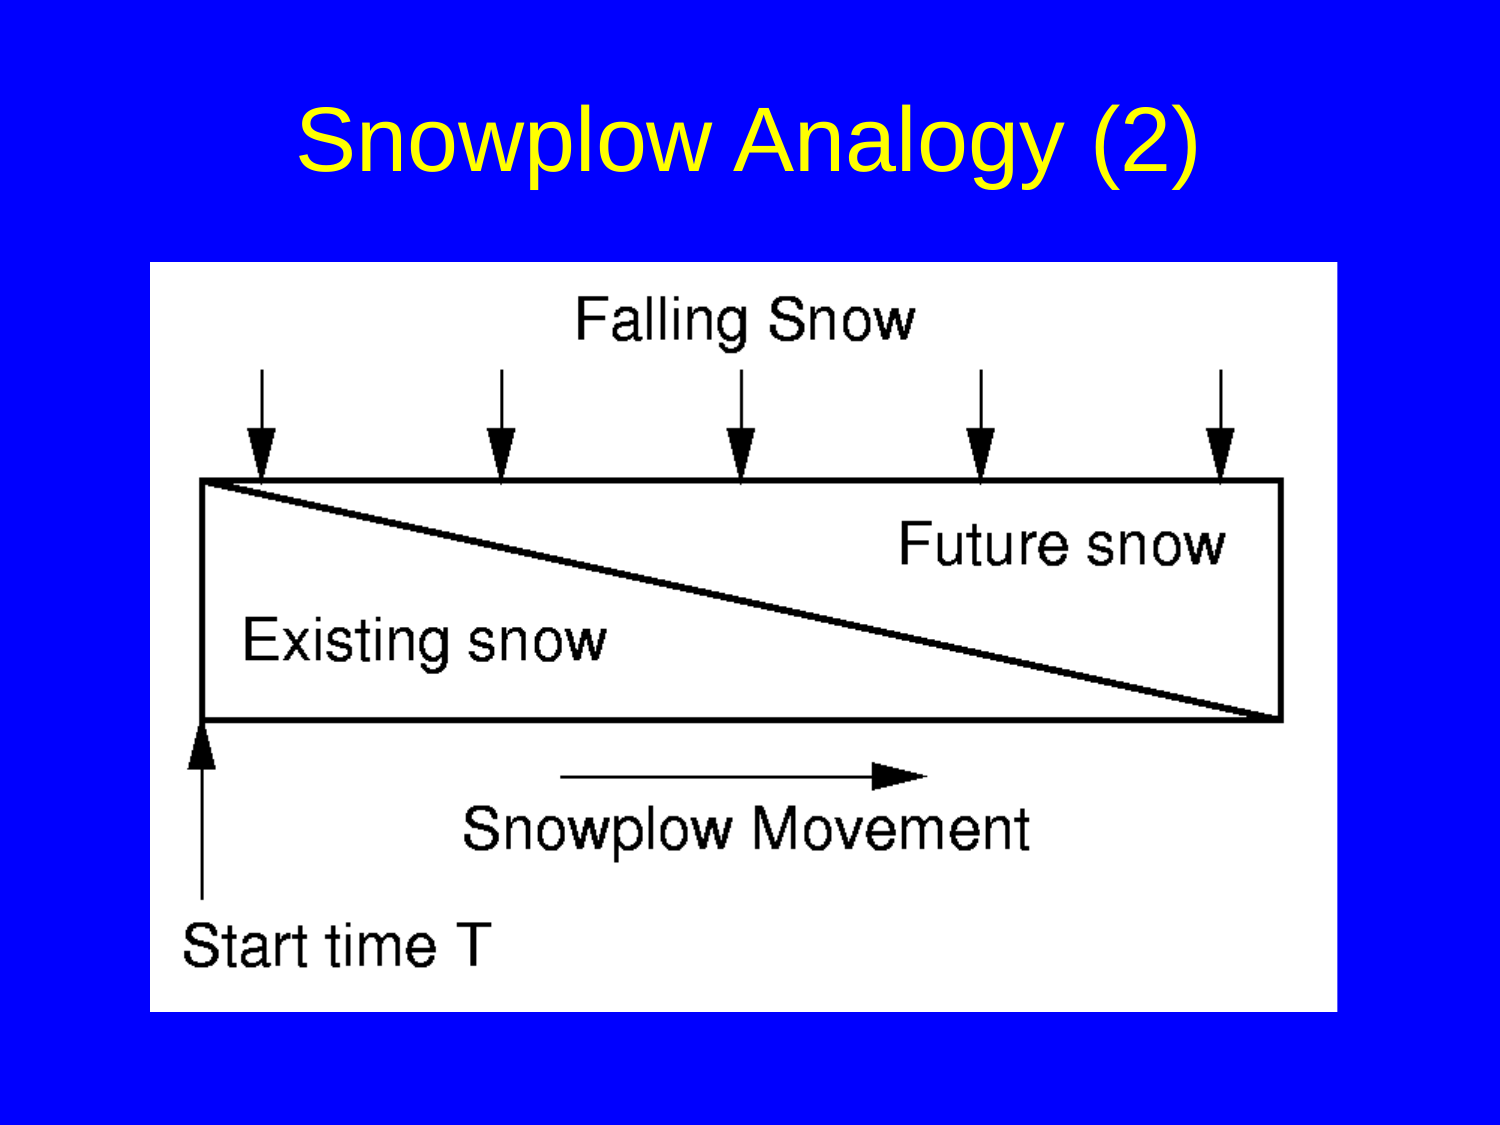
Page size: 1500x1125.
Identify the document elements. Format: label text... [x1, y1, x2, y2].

title Snowplow Analogy (2) [74, 59, 1425, 210]
picture [149, 262, 1338, 1012]
